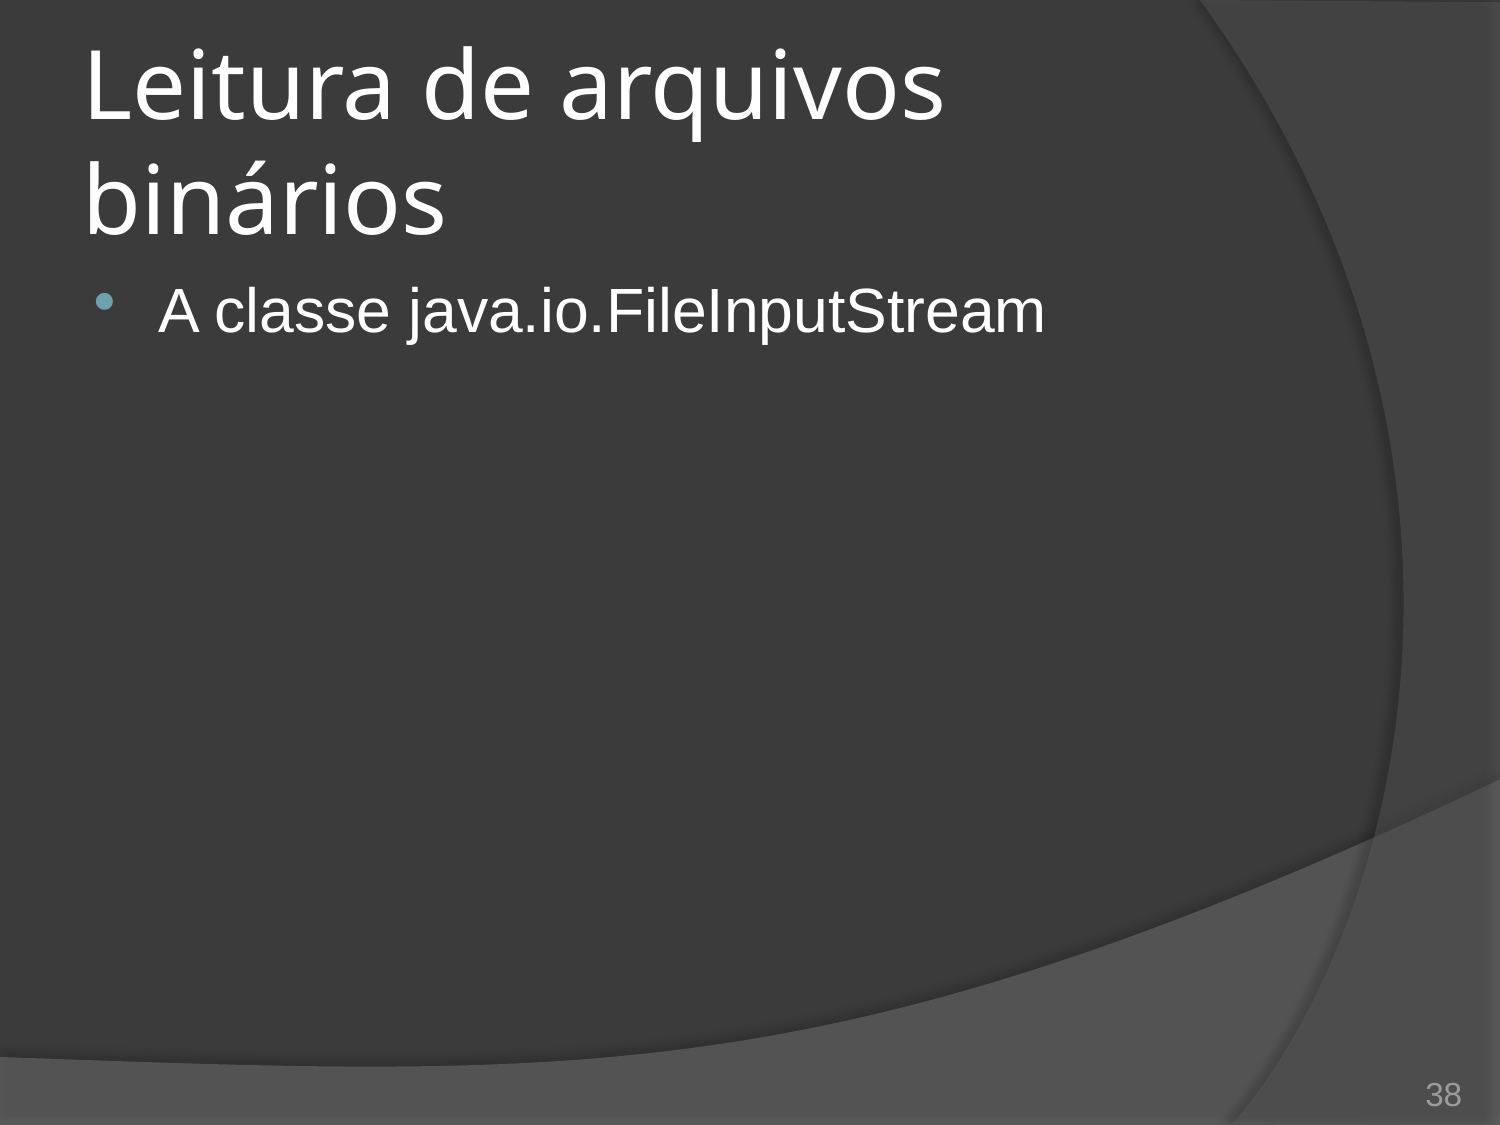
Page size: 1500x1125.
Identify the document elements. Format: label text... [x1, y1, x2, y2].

slide_number 38 [1337, 1053, 1463, 1114]
title Leitura de arquivos binários [74, 44, 1301, 233]
list A classe java.io.FileInputStream [74, 262, 1301, 1006]
